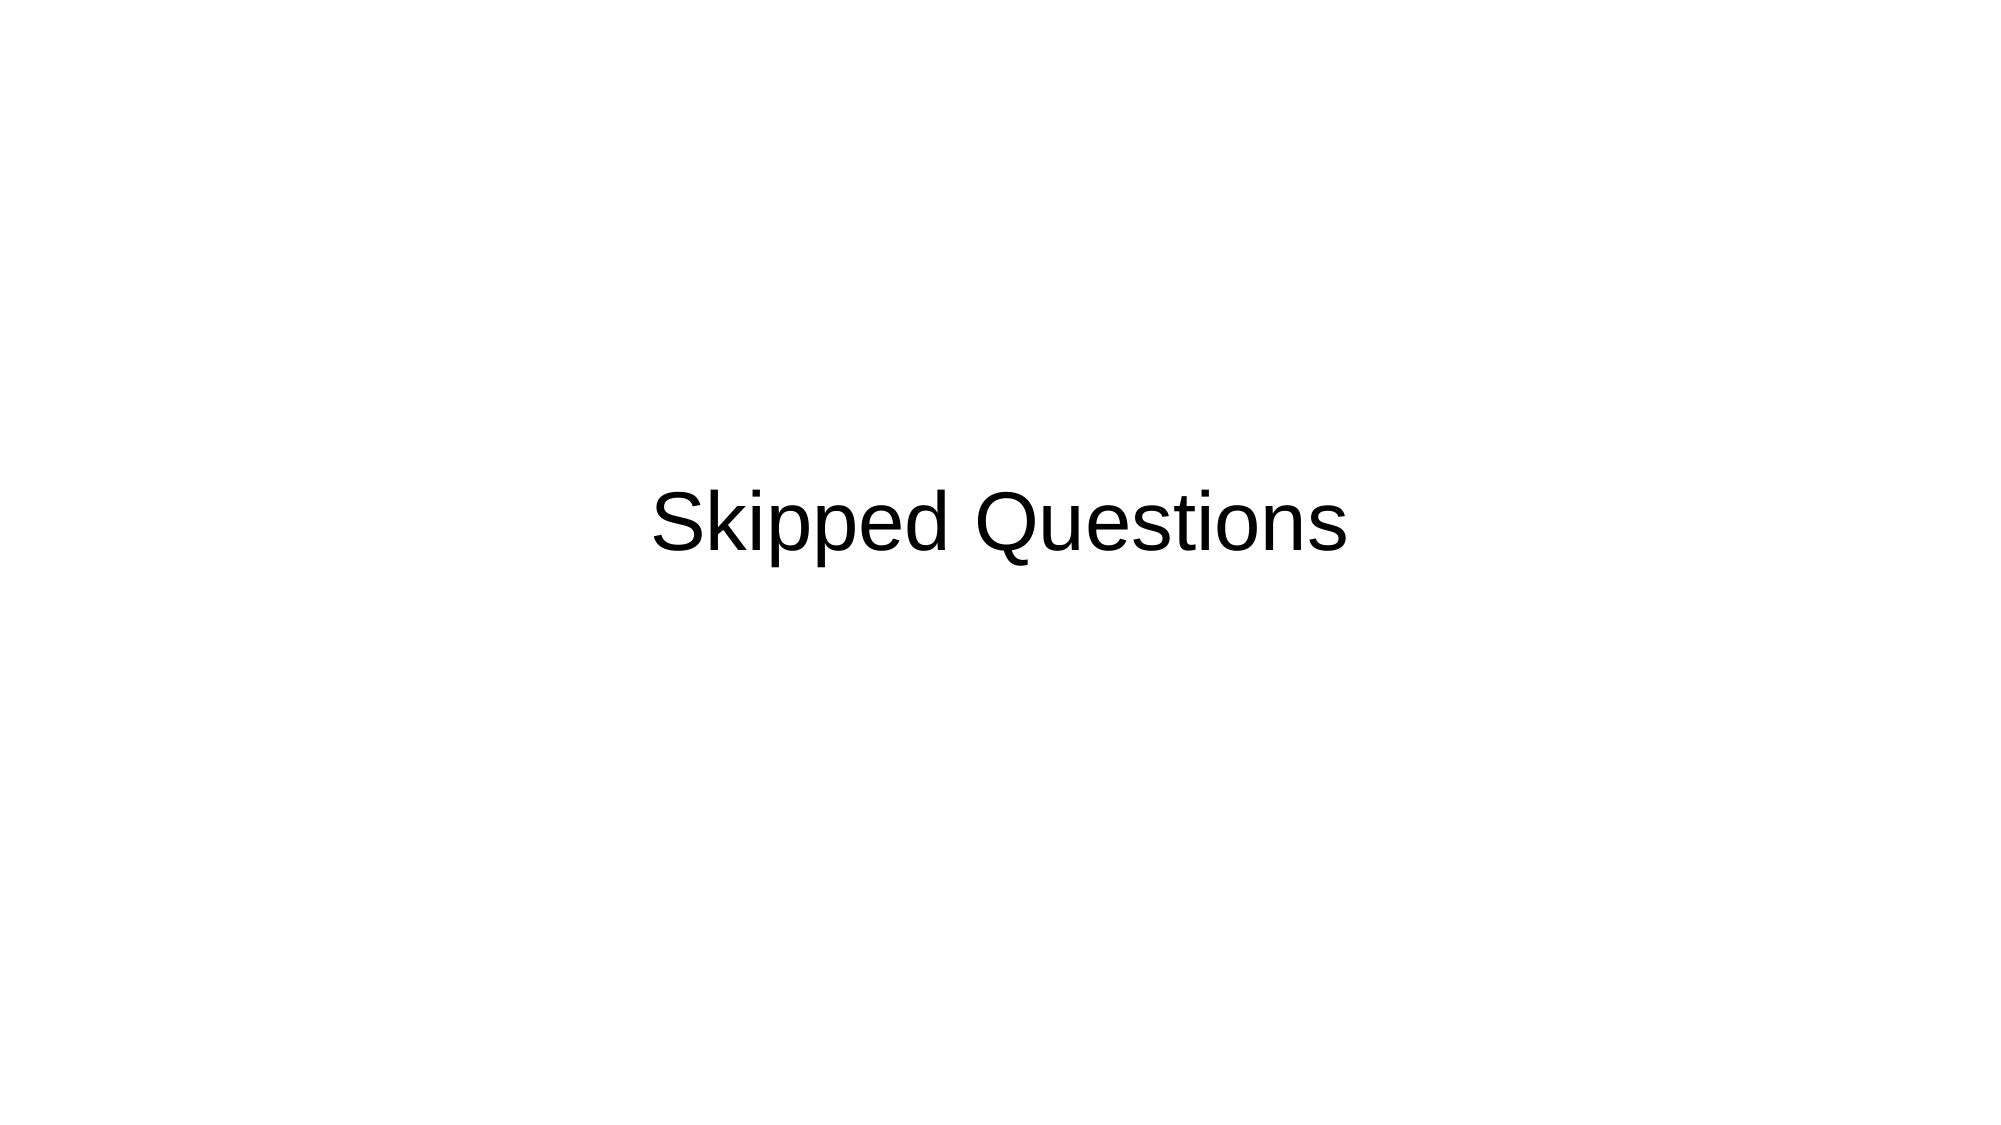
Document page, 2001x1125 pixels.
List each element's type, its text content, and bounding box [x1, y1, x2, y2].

title Skipped Questions [249, 184, 1750, 576]
